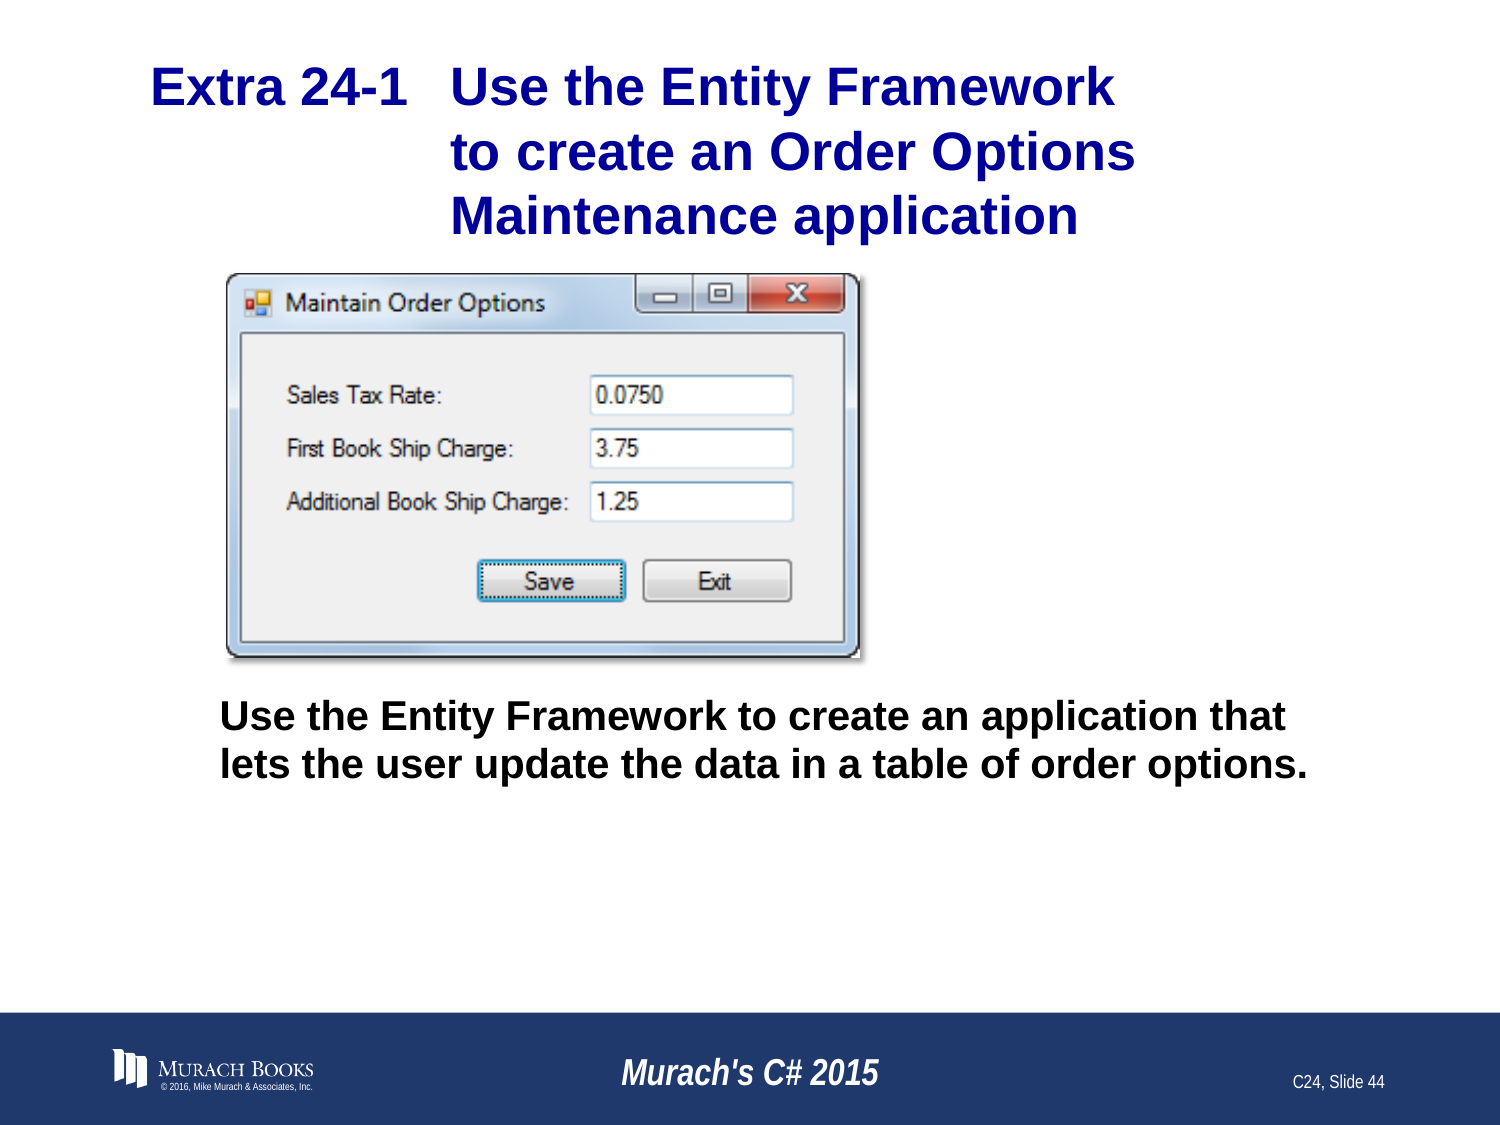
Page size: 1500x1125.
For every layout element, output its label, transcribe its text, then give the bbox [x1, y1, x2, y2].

title Extra 24-1 Use the Entity Framework to create an Order Options Maintenance application [150, 50, 1350, 247]
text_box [162, 260, 1361, 801]
slide_number Murach's C# 2015 [463, 1025, 1050, 1100]
slide_number C24, Slide 44 [1087, 1025, 1400, 1100]
footer © 2016, Mike Murach & Associates, Inc. [12, 1025, 463, 1100]
